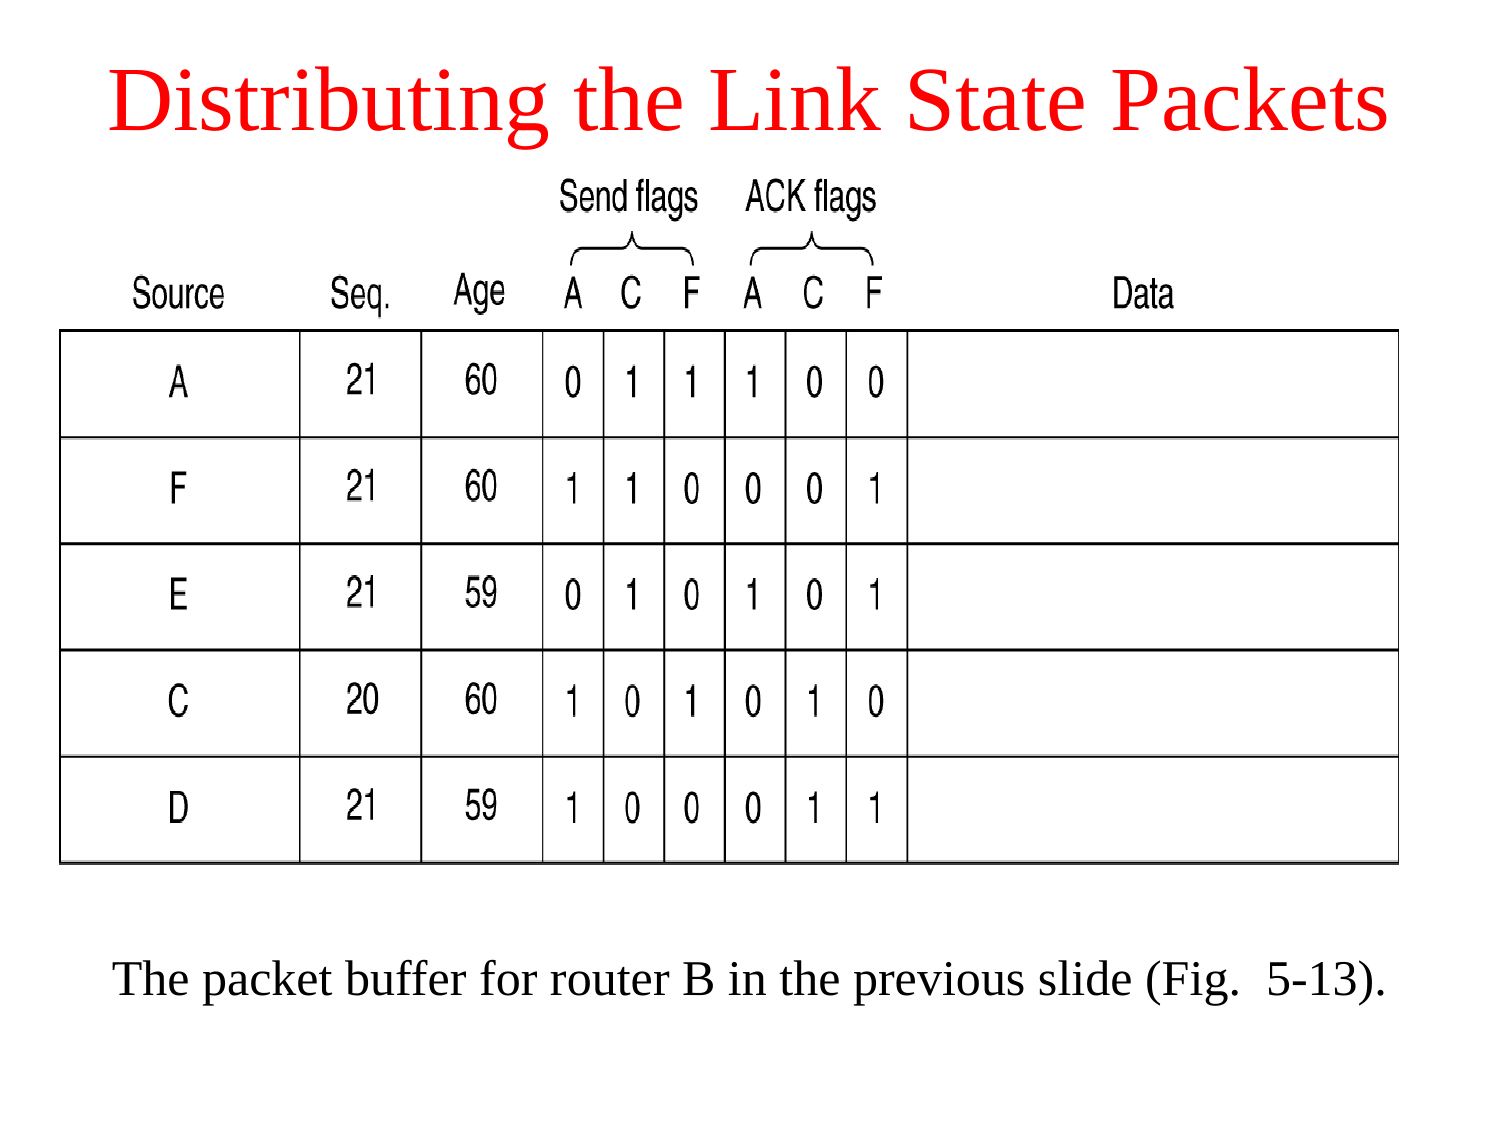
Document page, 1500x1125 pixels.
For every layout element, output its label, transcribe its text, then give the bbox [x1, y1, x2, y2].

title Distributing the Link State Packets [0, 0, 1500, 188]
picture [59, 170, 1400, 866]
list The packet buffer for router B in the previous slide (Fig. 5-13). [0, 937, 1500, 1075]
